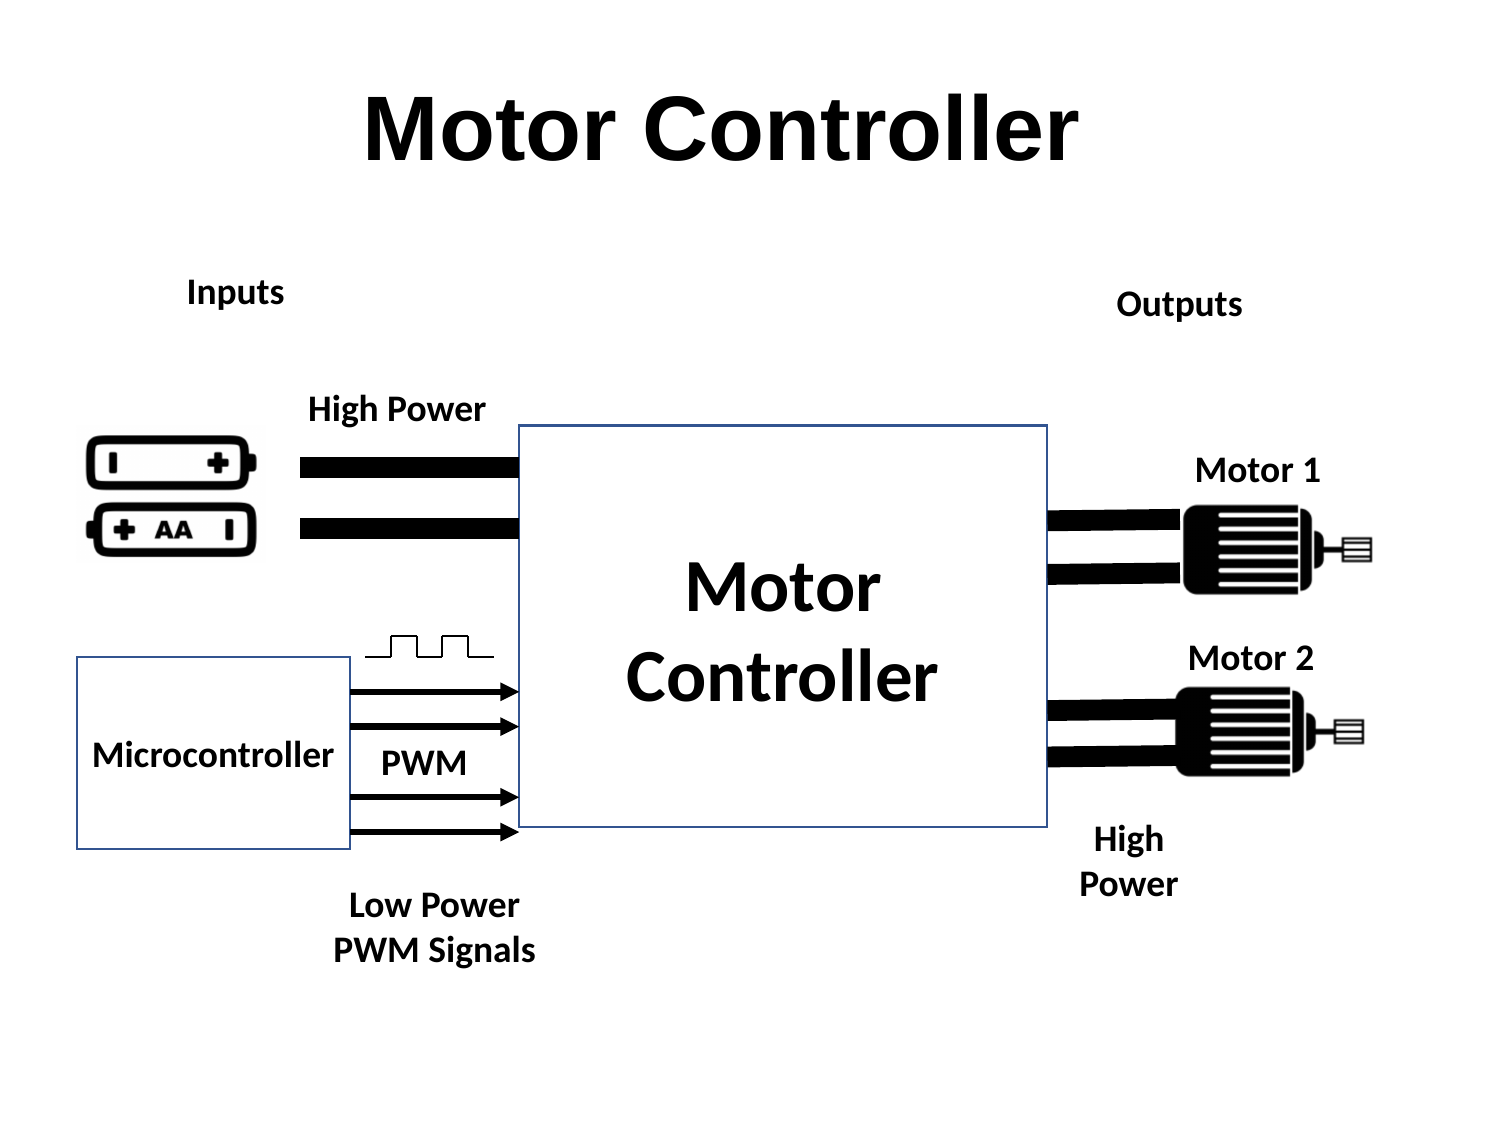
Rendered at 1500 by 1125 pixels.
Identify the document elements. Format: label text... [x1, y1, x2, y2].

text_box High Power [1064, 806, 1194, 912]
text_box Motor 1 [1179, 437, 1337, 493]
text_box High Power [293, 376, 502, 437]
picture [77, 399, 265, 589]
title Motor Controller [47, 22, 1397, 240]
picture [1159, 493, 1374, 606]
text_box Inputs [171, 259, 300, 320]
text_box Low Power PWM Signals [318, 872, 551, 977]
text_box Motor 2 [1172, 625, 1330, 675]
text_box Outputs [1101, 271, 1258, 332]
text_box Microcontroller [76, 656, 351, 850]
text_box Motor Controller [518, 424, 1048, 828]
picture [1151, 675, 1367, 788]
text_box PWM [366, 731, 483, 791]
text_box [365, 636, 494, 658]
